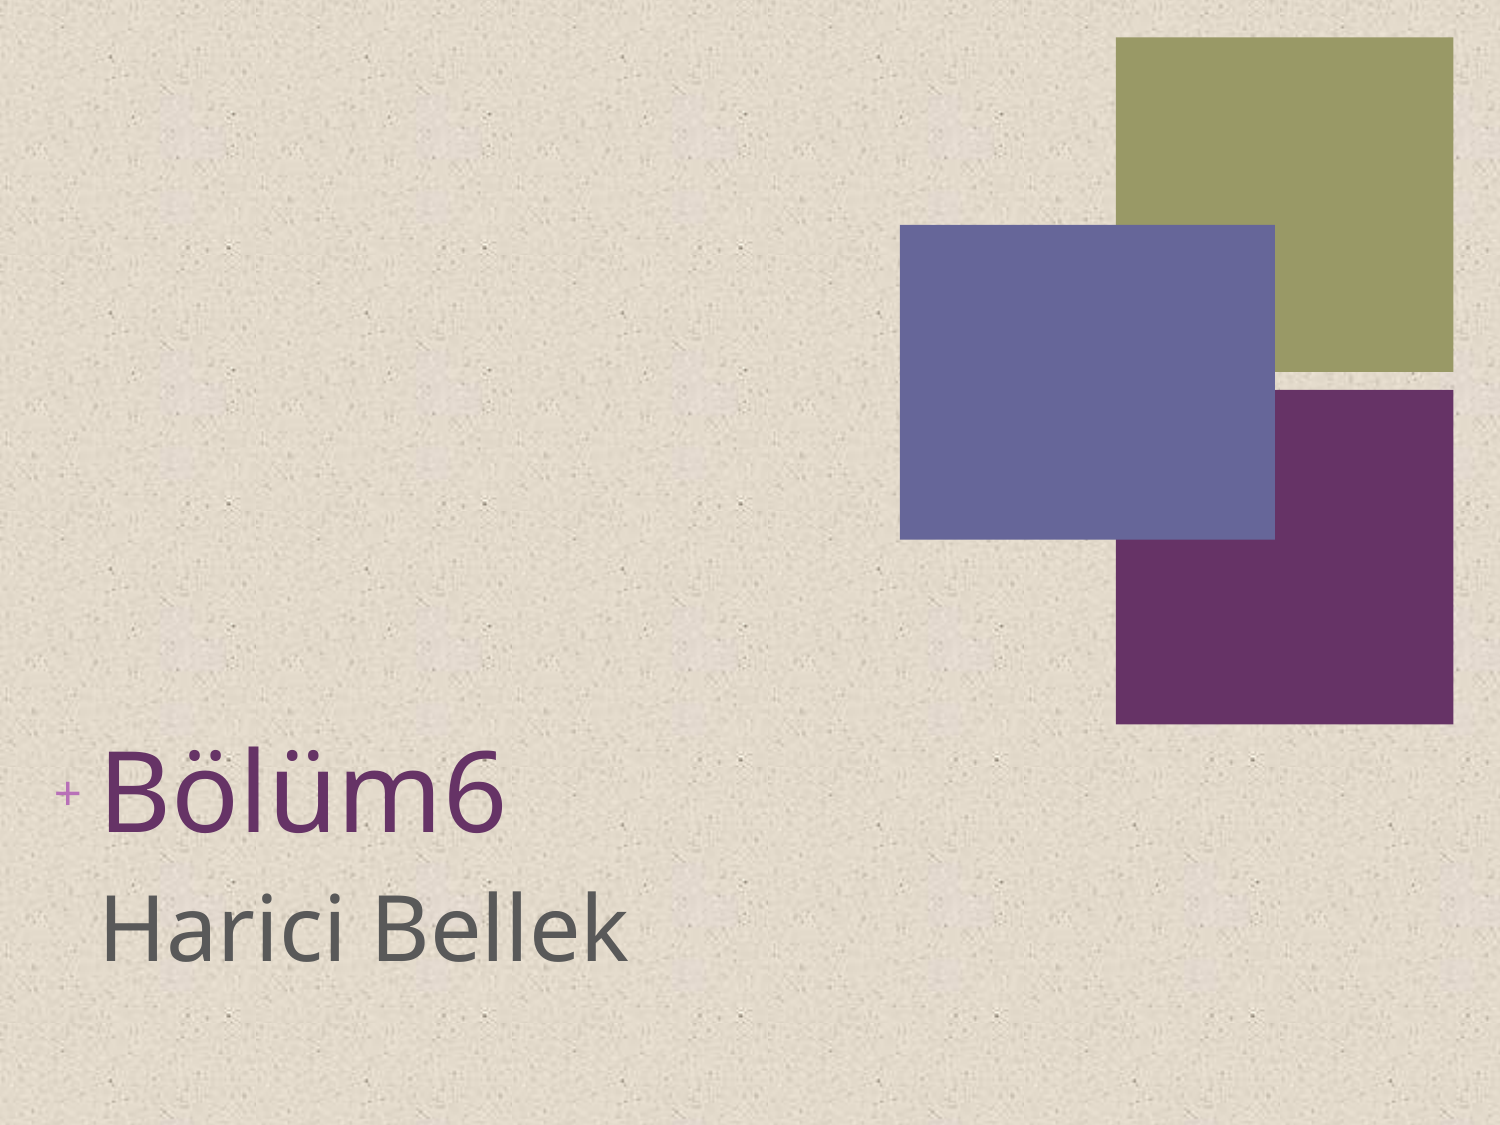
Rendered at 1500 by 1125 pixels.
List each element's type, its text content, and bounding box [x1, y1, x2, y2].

picture [0, 0, 1500, 1125]
title Bölüm6 [83, 725, 1099, 862]
list Harici Bellek [83, 862, 1099, 1008]
text_box [899, 224, 1275, 540]
